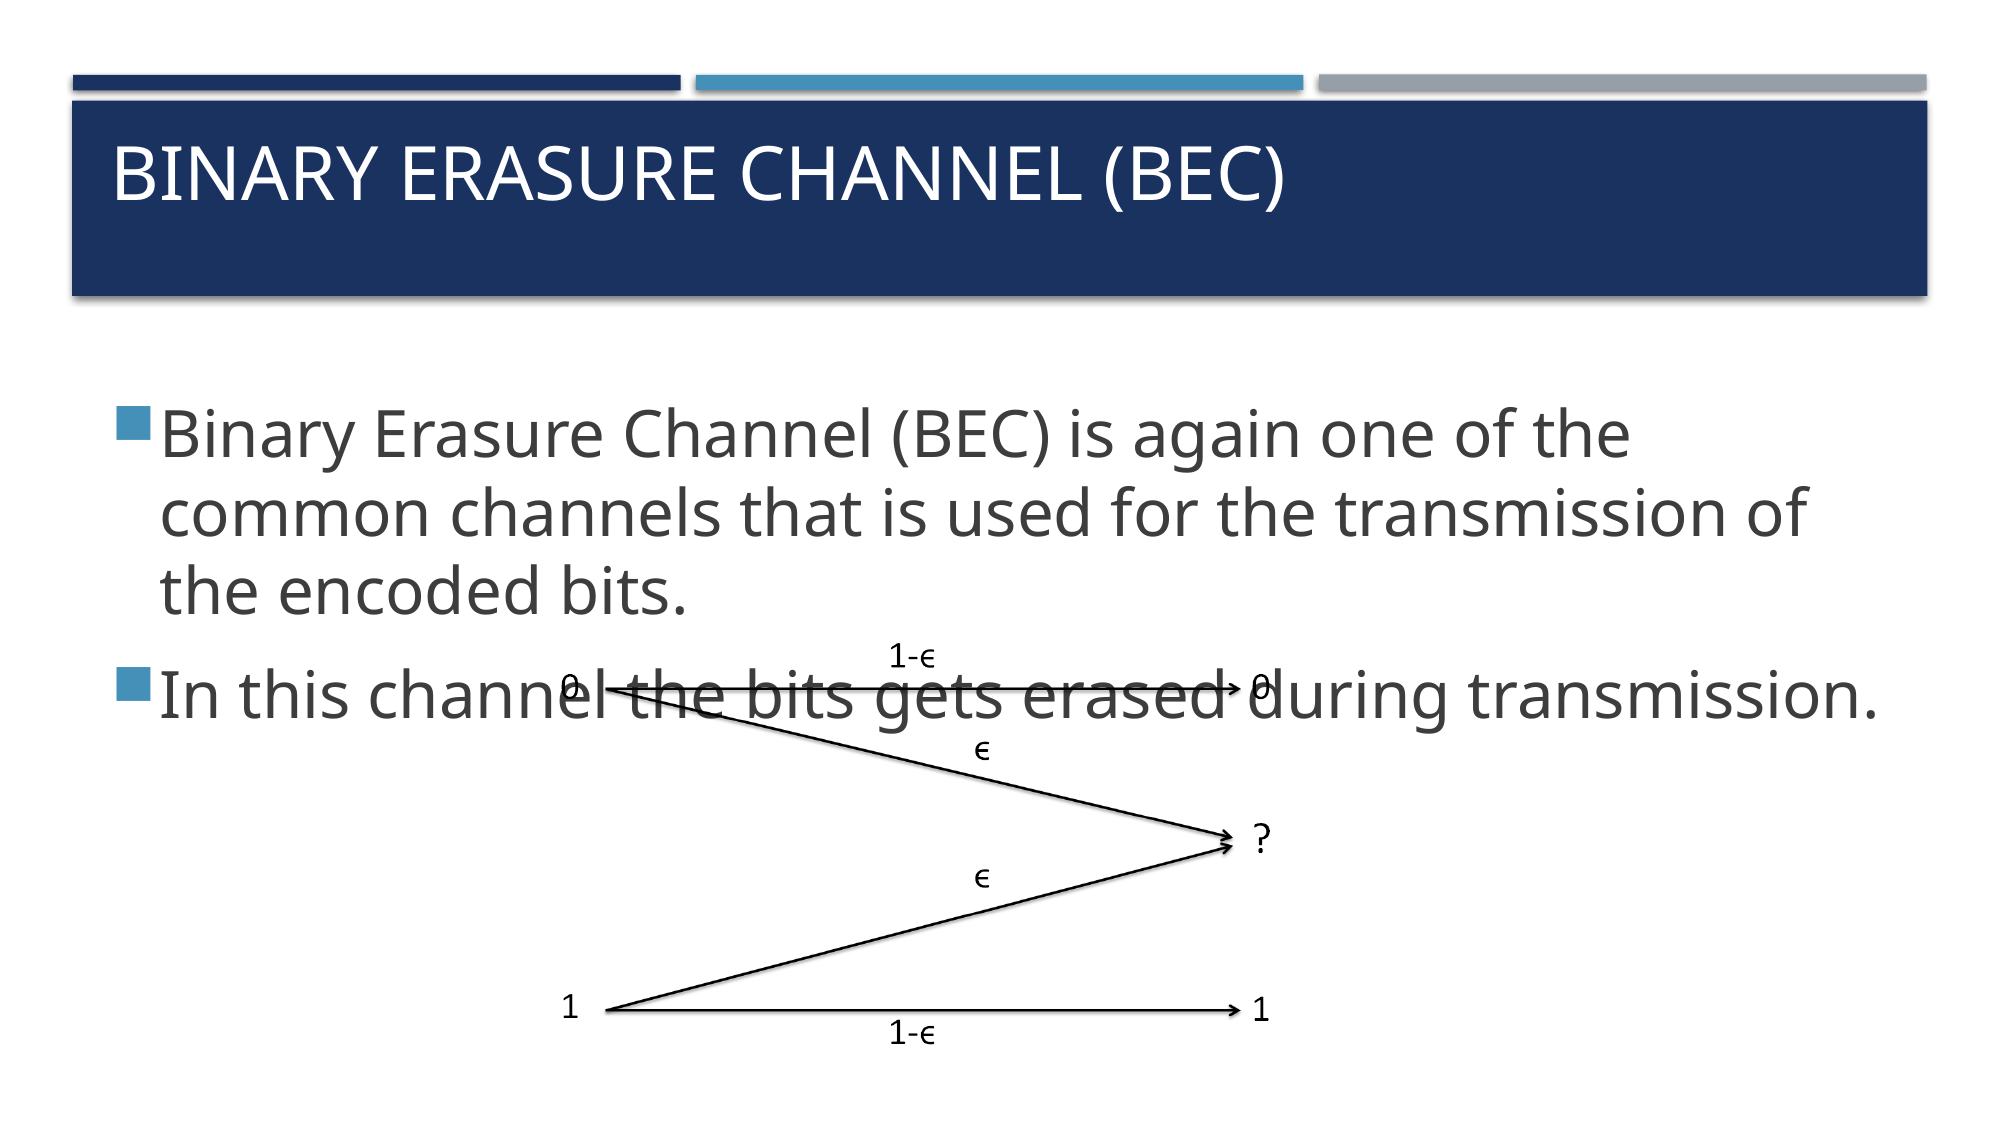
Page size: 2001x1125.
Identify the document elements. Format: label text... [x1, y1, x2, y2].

title Binary Erasure Channel (BEC) [95, 146, 1905, 313]
picture [536, 589, 1313, 1108]
list Binary Erasure Channel (BEC) is again one of the common channels that is used for the transmission of the encoded bits. In this channel the bits gets erased during transmission. [95, 384, 1905, 813]
